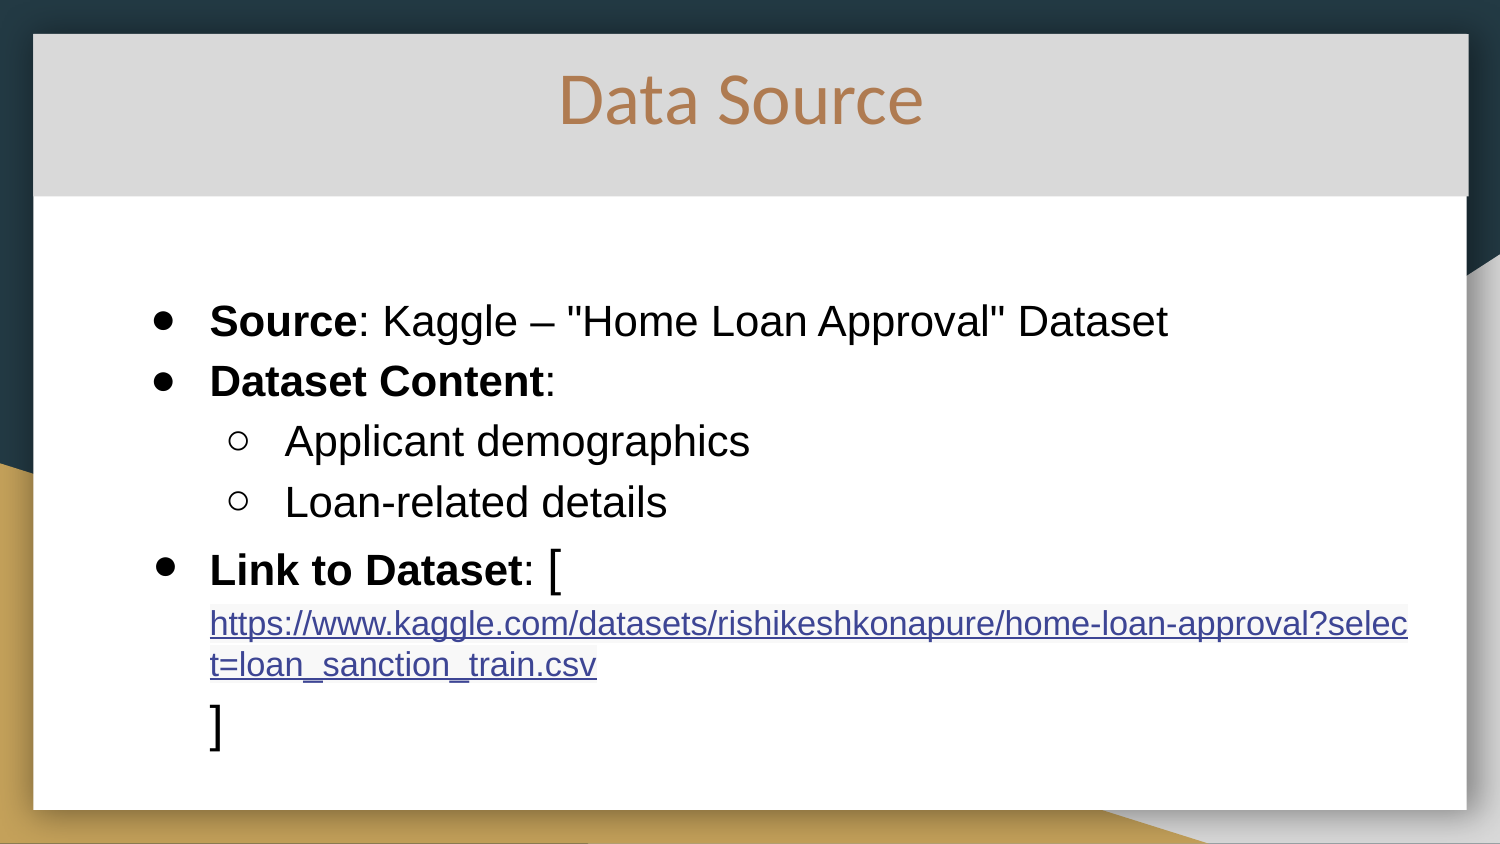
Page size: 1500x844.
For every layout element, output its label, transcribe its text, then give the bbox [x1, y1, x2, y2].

title Data Source [33, 34, 1469, 197]
list Source: Kaggle – "Home Loan Approval" Dataset Dataset Content: Applicant demographics Loan-related details Link to Dataset: [https://www.kaggle.com/datasets/rishikeshkonapure/home-loan-approval?select=loan_sanction_train.csv] [119, 269, 1432, 818]
